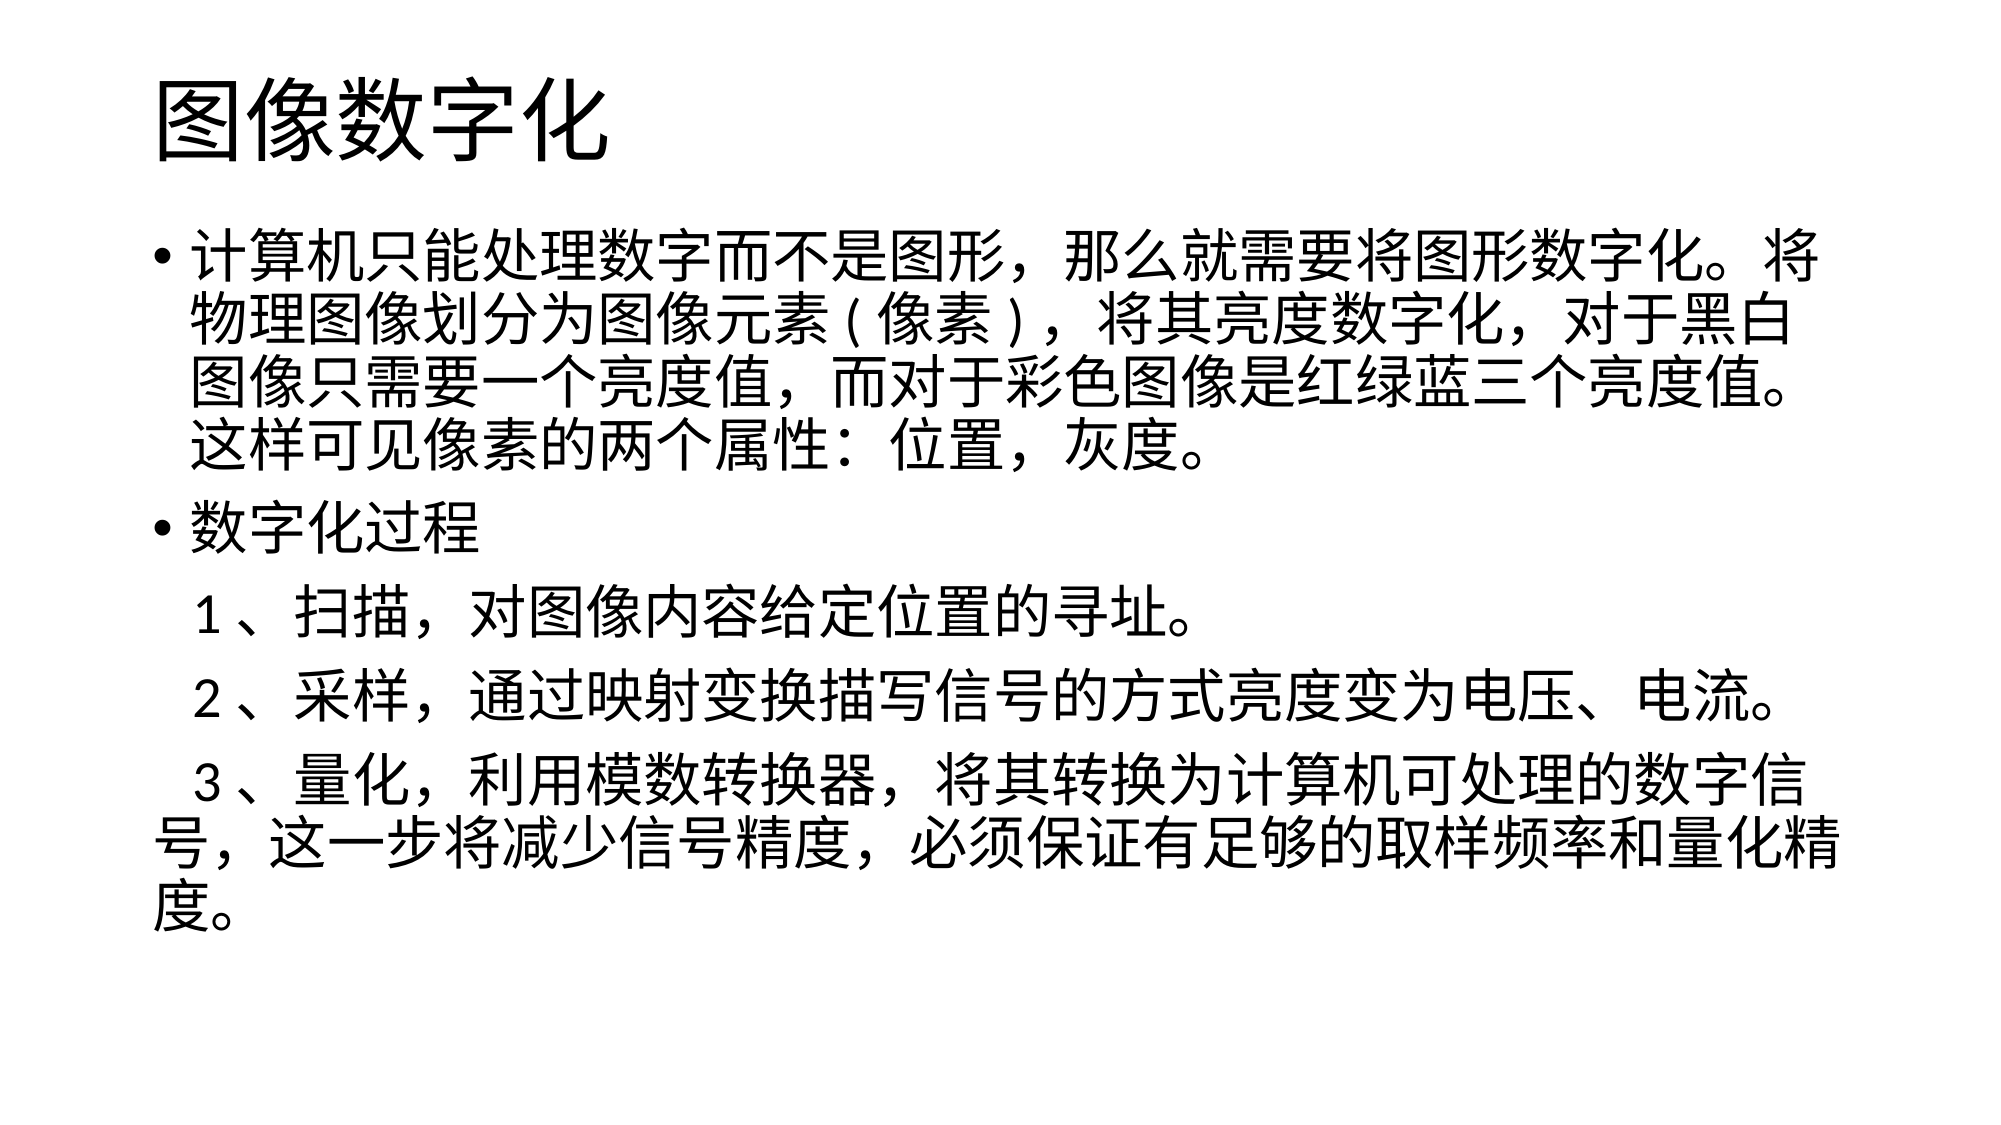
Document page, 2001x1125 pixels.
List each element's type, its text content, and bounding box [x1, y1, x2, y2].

title 图像数字化 [137, 59, 1863, 191]
list 计算机只能处理数字而不是图形，那么就需要将图形数字化。将物理图像划分为图像元素(像素)，将其亮度数字化，对于黑白图像只需要一个亮度值，而对于彩色图像是红绿蓝三个亮度值。这样可见像素的两个属性：位置，灰度。 数字化过程 1、扫描，对图像内容给定位置的寻址。 2、采样，通过映射变换描写信号的方式亮度变为电压、电流。 3、量化，利用模数转换器，将其转换为计算机可处理的数字信号，这一步将减少信号精度，必须保证有足够的取样频率和量化精度。 [137, 219, 1863, 1014]
